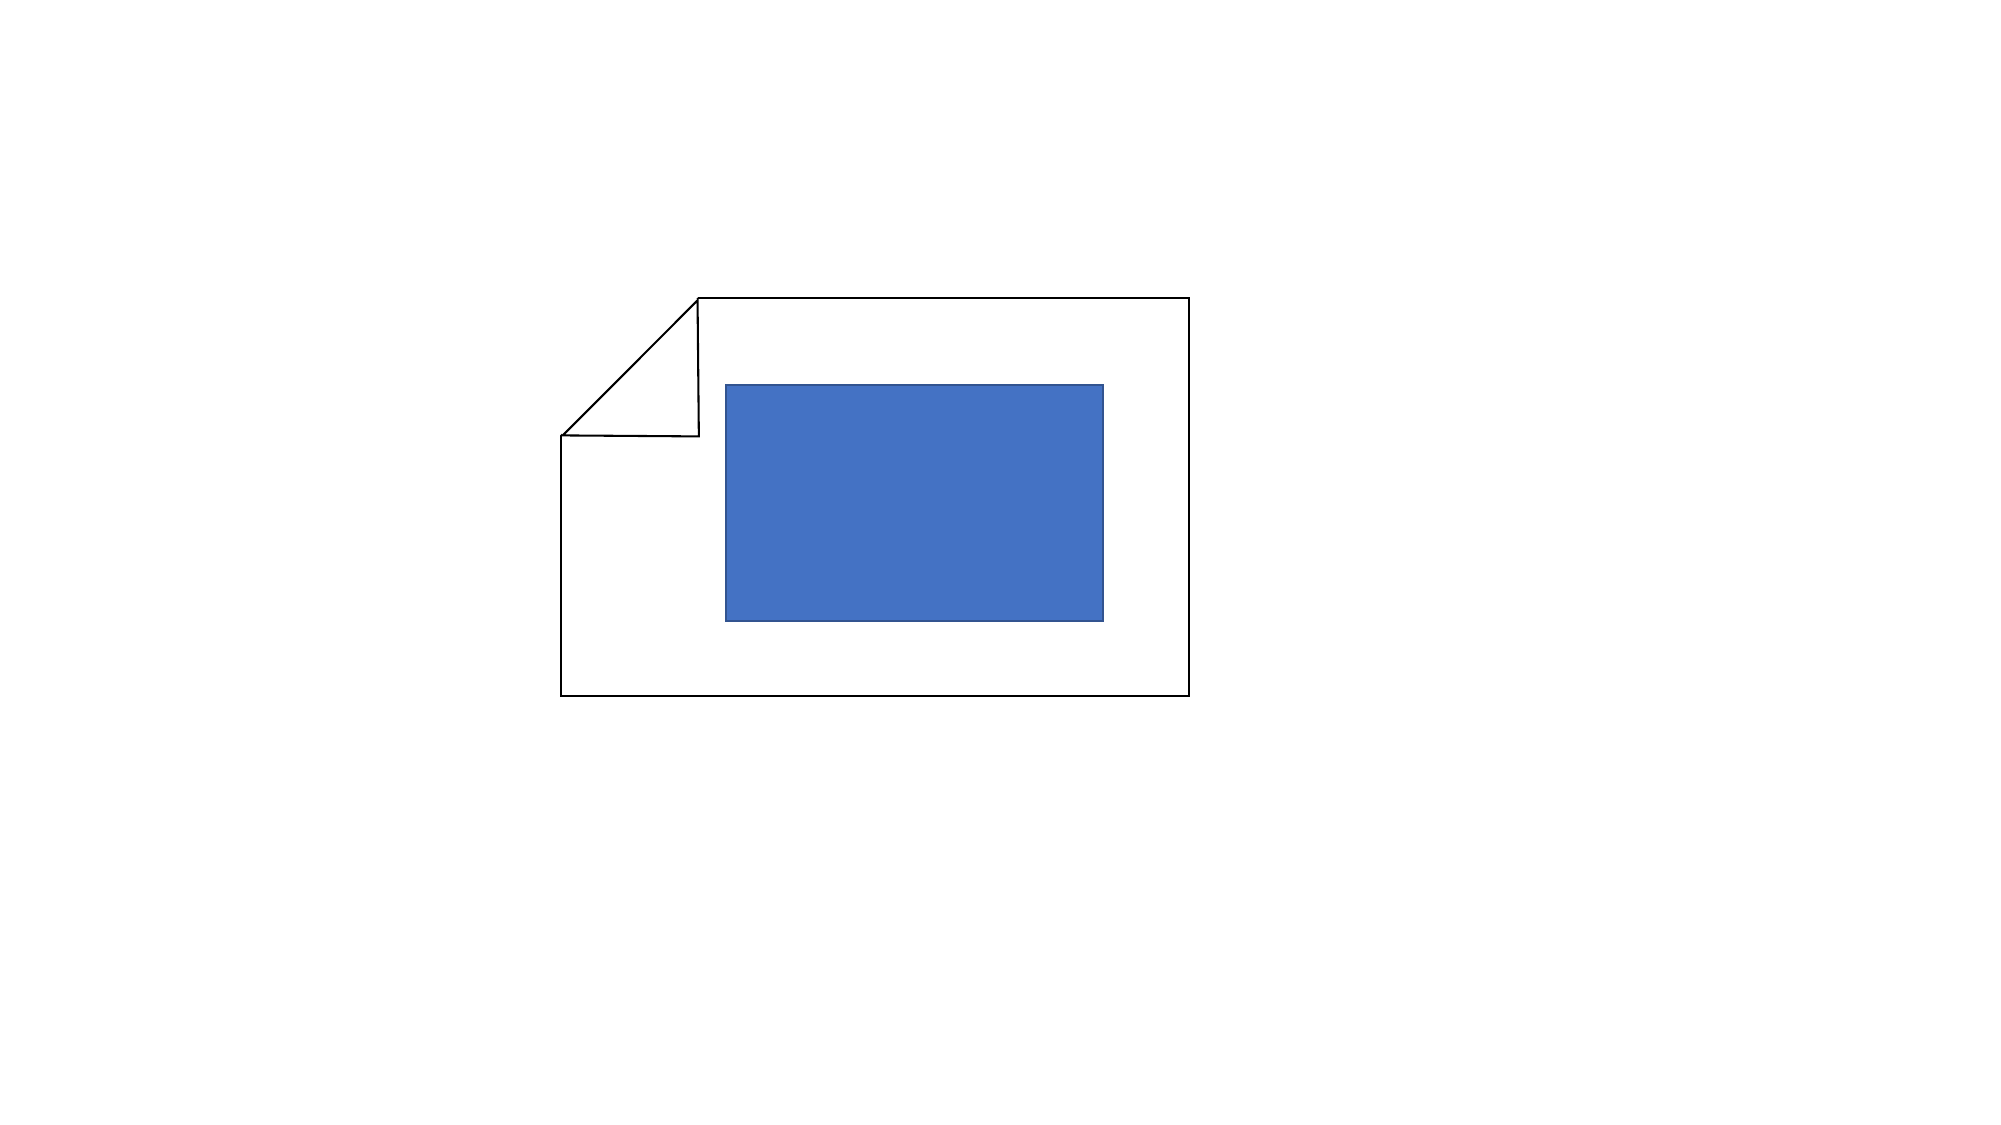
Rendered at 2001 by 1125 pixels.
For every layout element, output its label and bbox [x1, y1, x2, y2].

text_box [725, 384, 1104, 622]
text_box [560, 297, 1190, 697]
text_box [525, 266, 729, 470]
text_box [560, 297, 700, 438]
